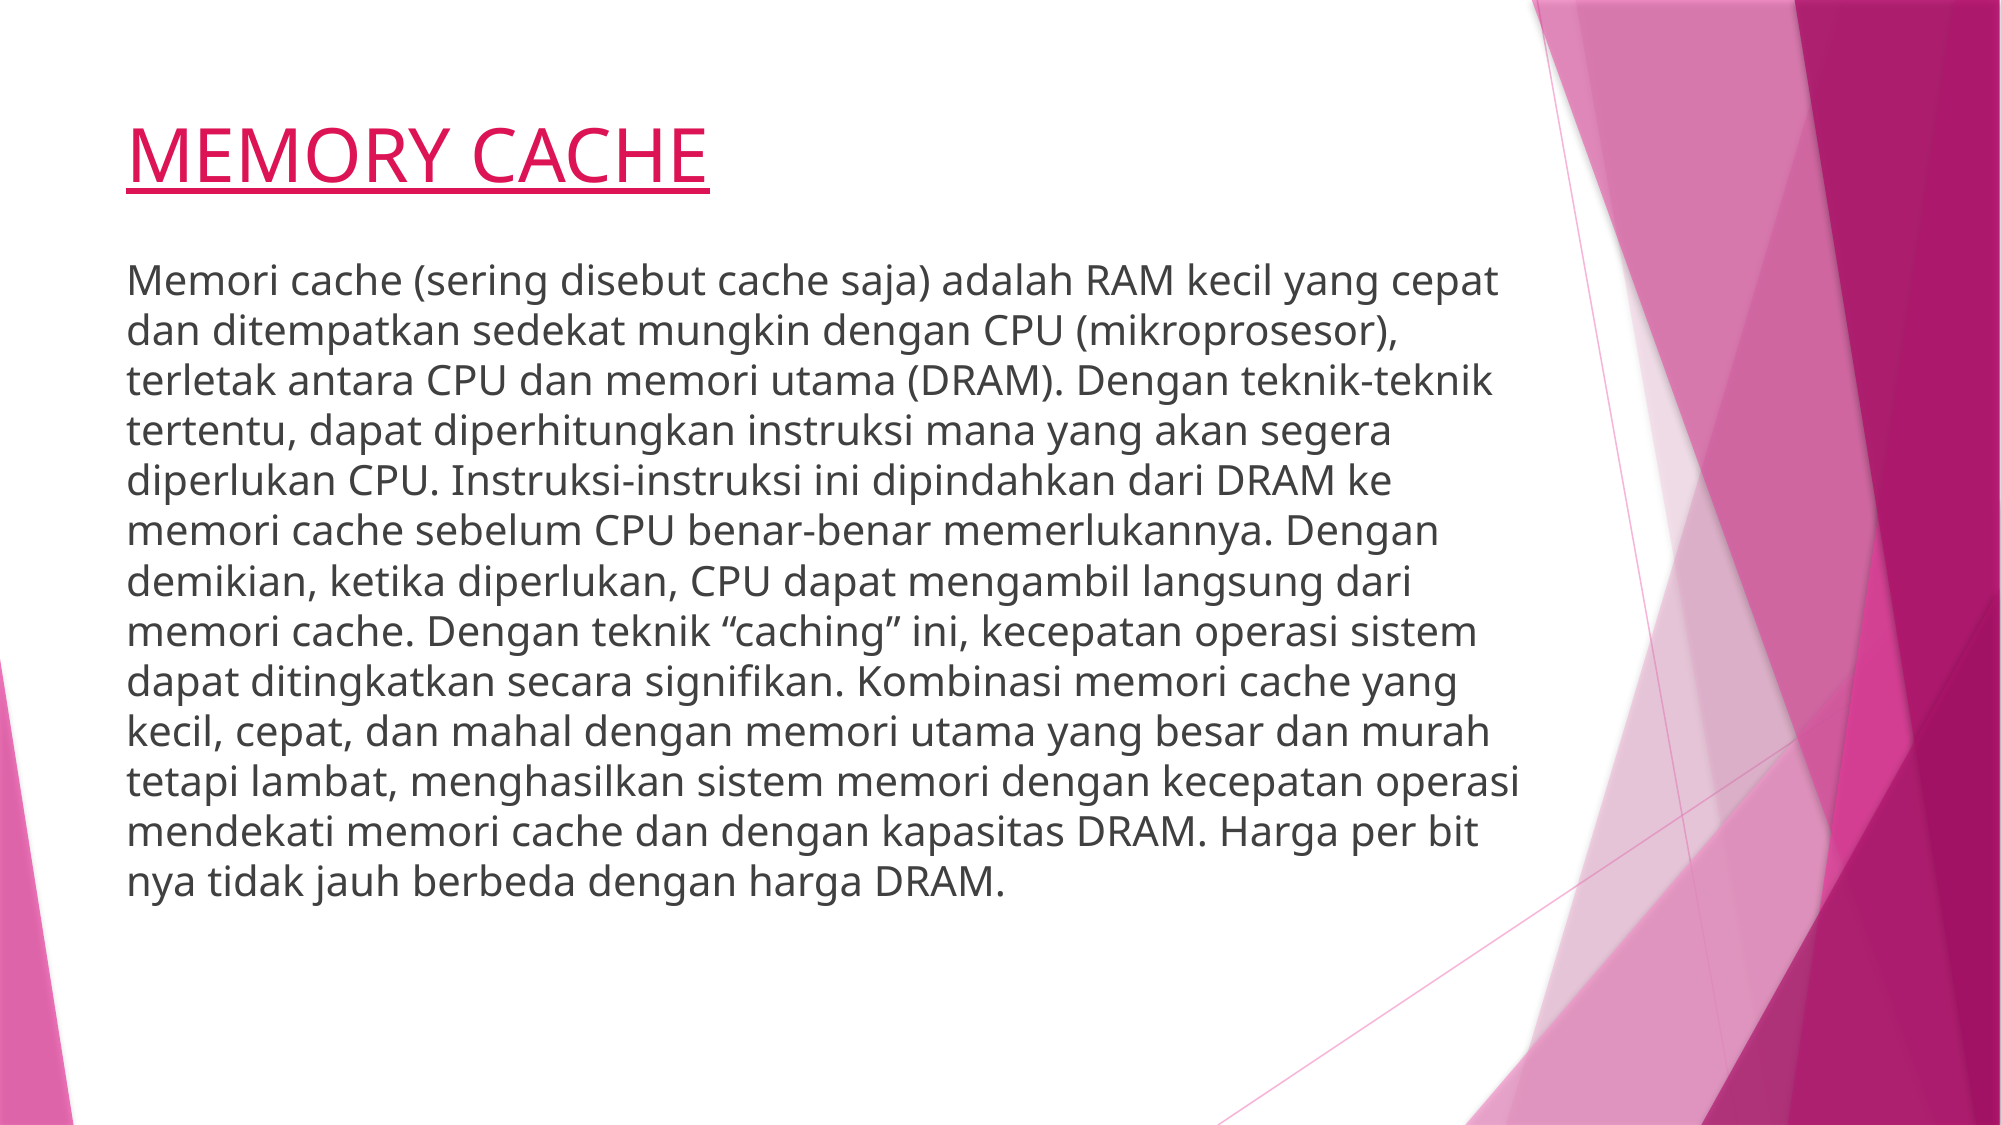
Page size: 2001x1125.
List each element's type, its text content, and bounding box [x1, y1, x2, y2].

title MEMORY CACHE [111, 99, 1522, 246]
list Memori cache (sering disebut cache saja) adalah RAM kecil yang cepat dan ditempatkan sedekat mungkin dengan CPU (mikroprosesor), terletak antara CPU dan memori utama (DRAM). Dengan teknik-teknik tertentu, dapat diperhitungkan instruksi mana yang akan segera diperlukan CPU. Instruksi-instruksi ini dipindahkan dari DRAM ke memori cache sebelum CPU benar-benar memerlukannya. Dengan demikian, ketika diperlukan, CPU dapat mengambil langsung dari memori cache. Dengan teknik “caching” ini, kecepatan operasi sistem dapat ditingkatkan secara signifikan. Kombinasi memori cache yang kecil, cepat, dan mahal dengan memori utama yang besar dan murah tetapi lambat, menghasilkan sistem memori dengan kecepatan operasi mendekati memori cache dan dengan kapasitas DRAM. Harga per bit nya tidak jauh berbeda dengan harga DRAM. [111, 246, 1571, 1094]
